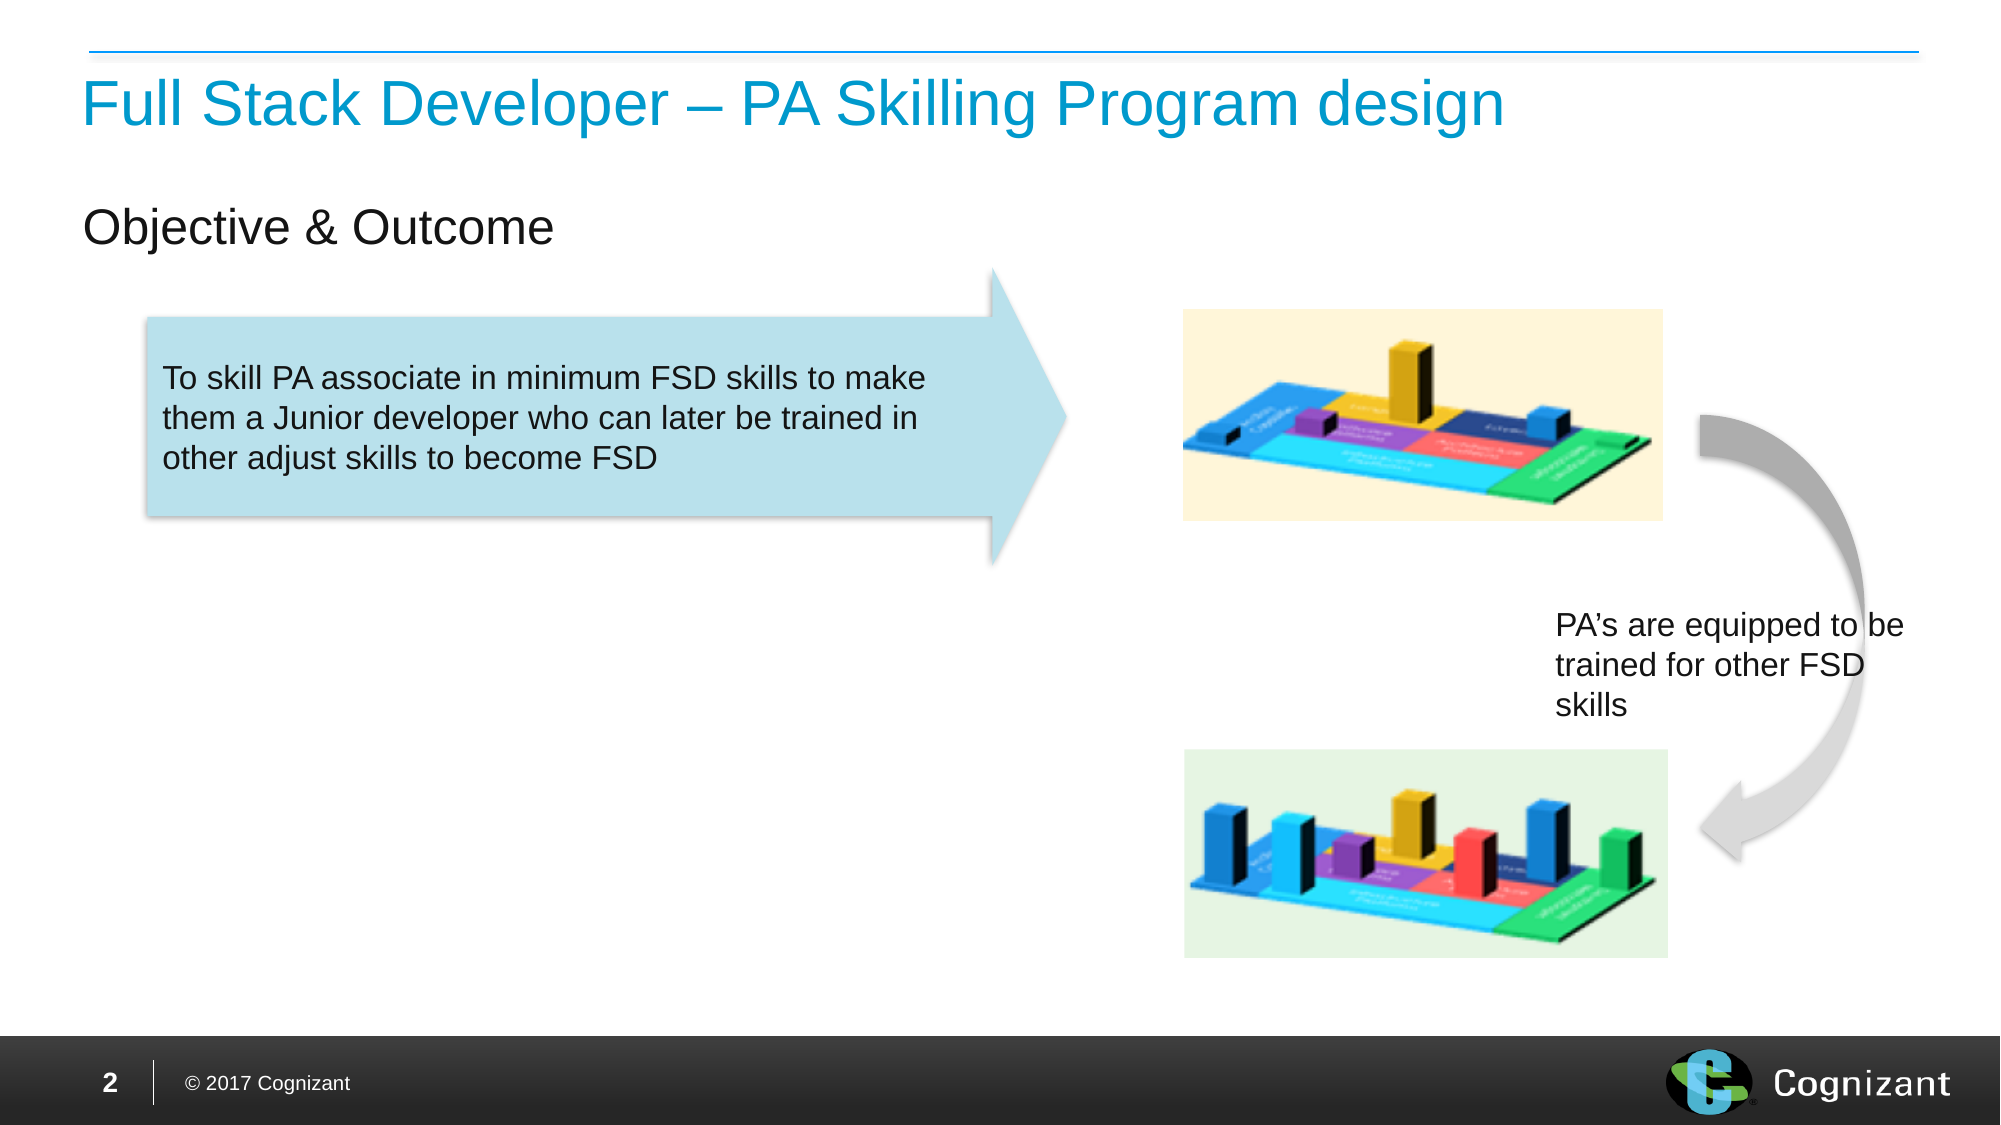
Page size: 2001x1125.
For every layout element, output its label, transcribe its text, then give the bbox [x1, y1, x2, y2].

picture [1183, 747, 1668, 958]
text_box [1699, 731, 1852, 864]
slide_number 2 [36, 1045, 133, 1118]
title Full Stack Developer – PA Skilling Program design [66, 54, 1917, 154]
text_box To skill PA associate in minimum FSD skills to make them a Junior developer who can later be trained in other adjust skills to become FSD [146, 266, 1068, 567]
text_box [1699, 414, 1865, 595]
picture [1183, 309, 1664, 521]
list Objective & Outcome [68, 186, 1917, 268]
picture [1666, 1049, 1950, 1115]
text_box PA’s are equipped to be trained for other FSD skills [1540, 595, 1961, 731]
